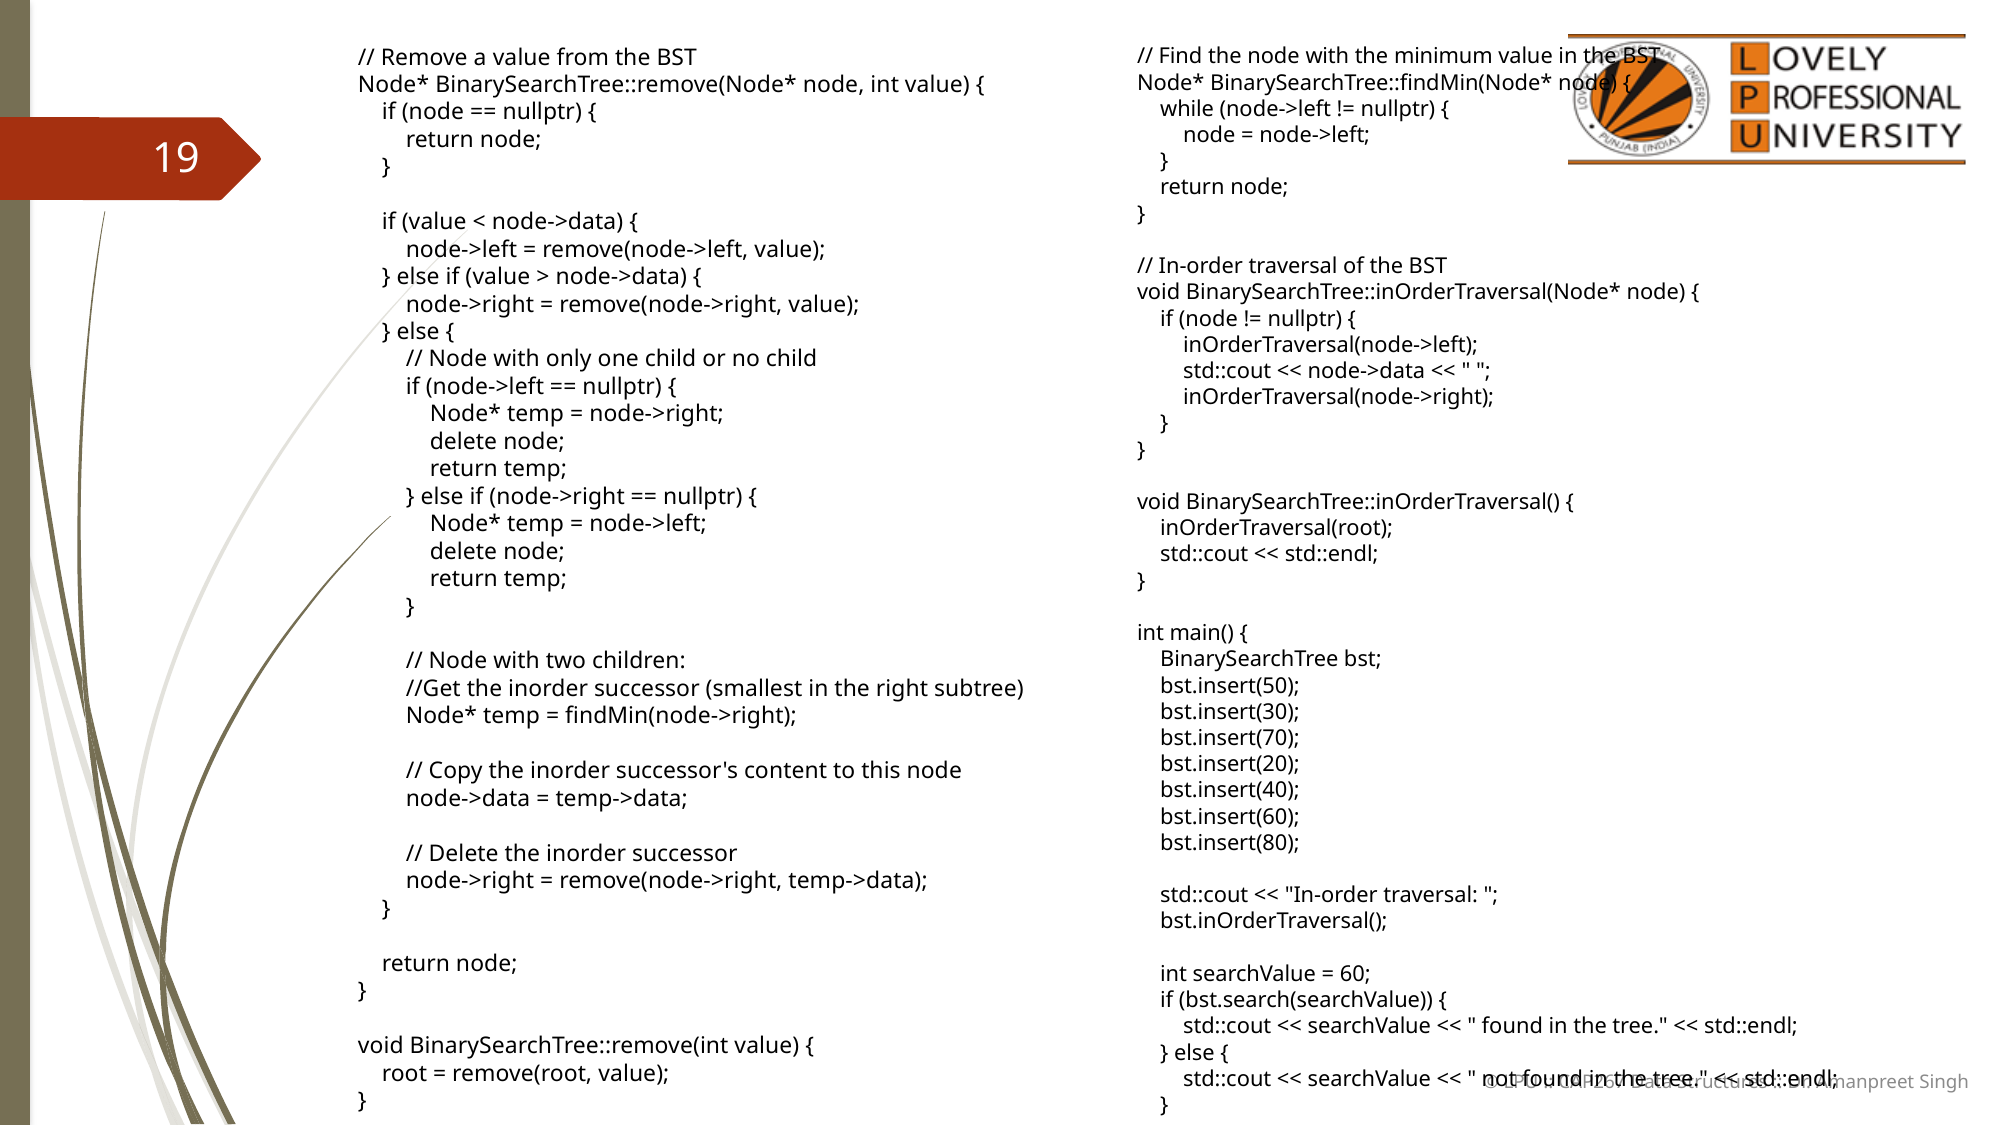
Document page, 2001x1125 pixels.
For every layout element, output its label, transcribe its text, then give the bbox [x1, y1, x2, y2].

text_box // Find the node with the minimum value in the BST Node* BinarySearchTree::findMin(Node* node) { while (node->left != nullptr) { node = node->left; } return node; } // In-order traversal of the BST void BinarySearchTree::inOrderTraversal(Node* node) { if (node != nullptr) { inOrderTraversal(node->left); std::cout << node->data << " "; inOrderTraversal(node->right); } } void BinarySearchTree::inOrderTraversal() { inOrderTraversal(root); std::cout << std::endl; } int main() { BinarySearchTree bst; bst.insert(50); bst.insert(30); bst.insert(70); bst.insert(20); bst.insert(40); bst.insert(60); bst.insert(80); std::cout << "In-order traversal: "; bst.inOrderTraversal(); int searchValue = 60; if (bst.search(searchValue)) { std::cout << searchValue << " found in the tree." << std::endl; } else { std::cout << searchValue << " not found in the tree." << std::endl; } int deleteValue = 30; bst.remove(deleteValue); std::cout << "In-order traversal after deleting " << deleteValue << ": "; bst.inOrderTraversal(); return 0; } [1122, 34, 2000, 1125]
picture [1568, 34, 1970, 168]
slide_number 19 [87, 129, 216, 190]
text_box // Remove a value from the BST Node* BinarySearchTree::remove(Node* node, int value) { if (node == nullptr) { return node; } if (value < node->data) { node->left = remove(node->left, value); } else if (value > node->data) { node->right = remove(node->right, value); } else { // Node with only one child or no child if (node->left == nullptr) { Node* temp = node->right; delete node; return temp; } else if (node->right == nullptr) { Node* temp = node->left; delete node; return temp; } // Node with two children: //Get the inorder successor (smallest in the right subtree) Node* temp = findMin(node->right); // Copy the inorder successor's content to this node node->data = temp->data; // Delete the inorder successor node->right = remove(node->right, temp->data); } return node; } void BinarySearchTree::remove(int value) { root = remove(root, value); } [343, 34, 1122, 1121]
